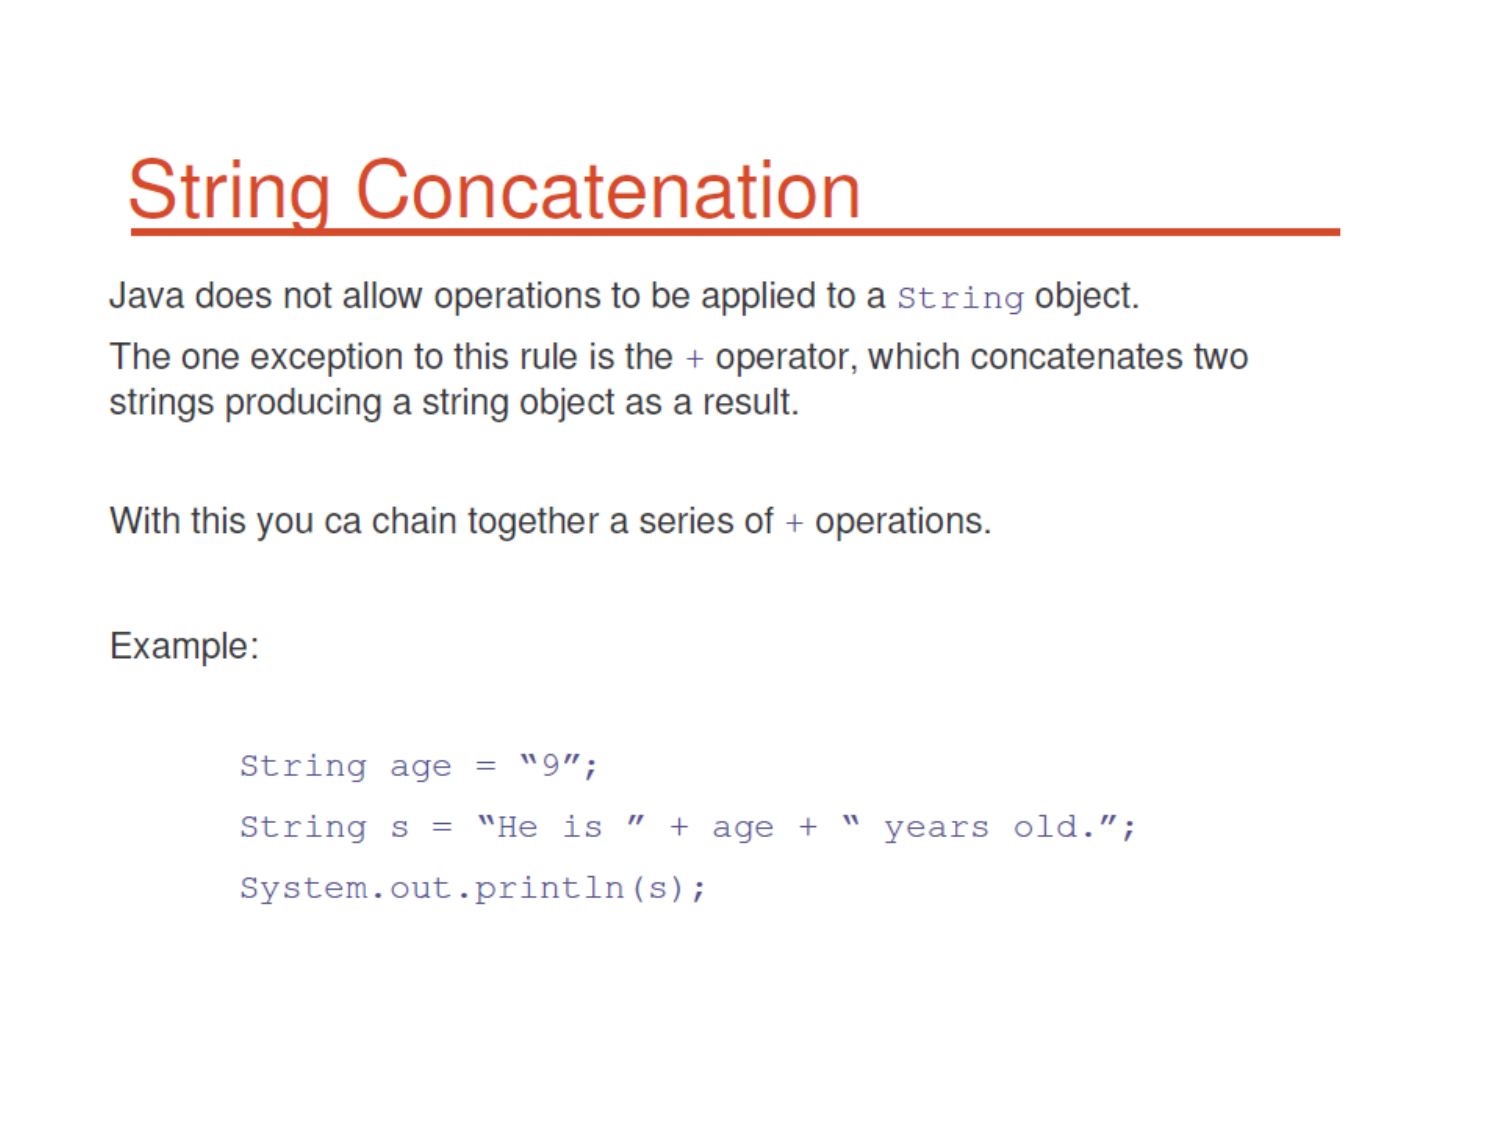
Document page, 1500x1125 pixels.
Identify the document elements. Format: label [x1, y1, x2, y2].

picture [100, 144, 1400, 981]
